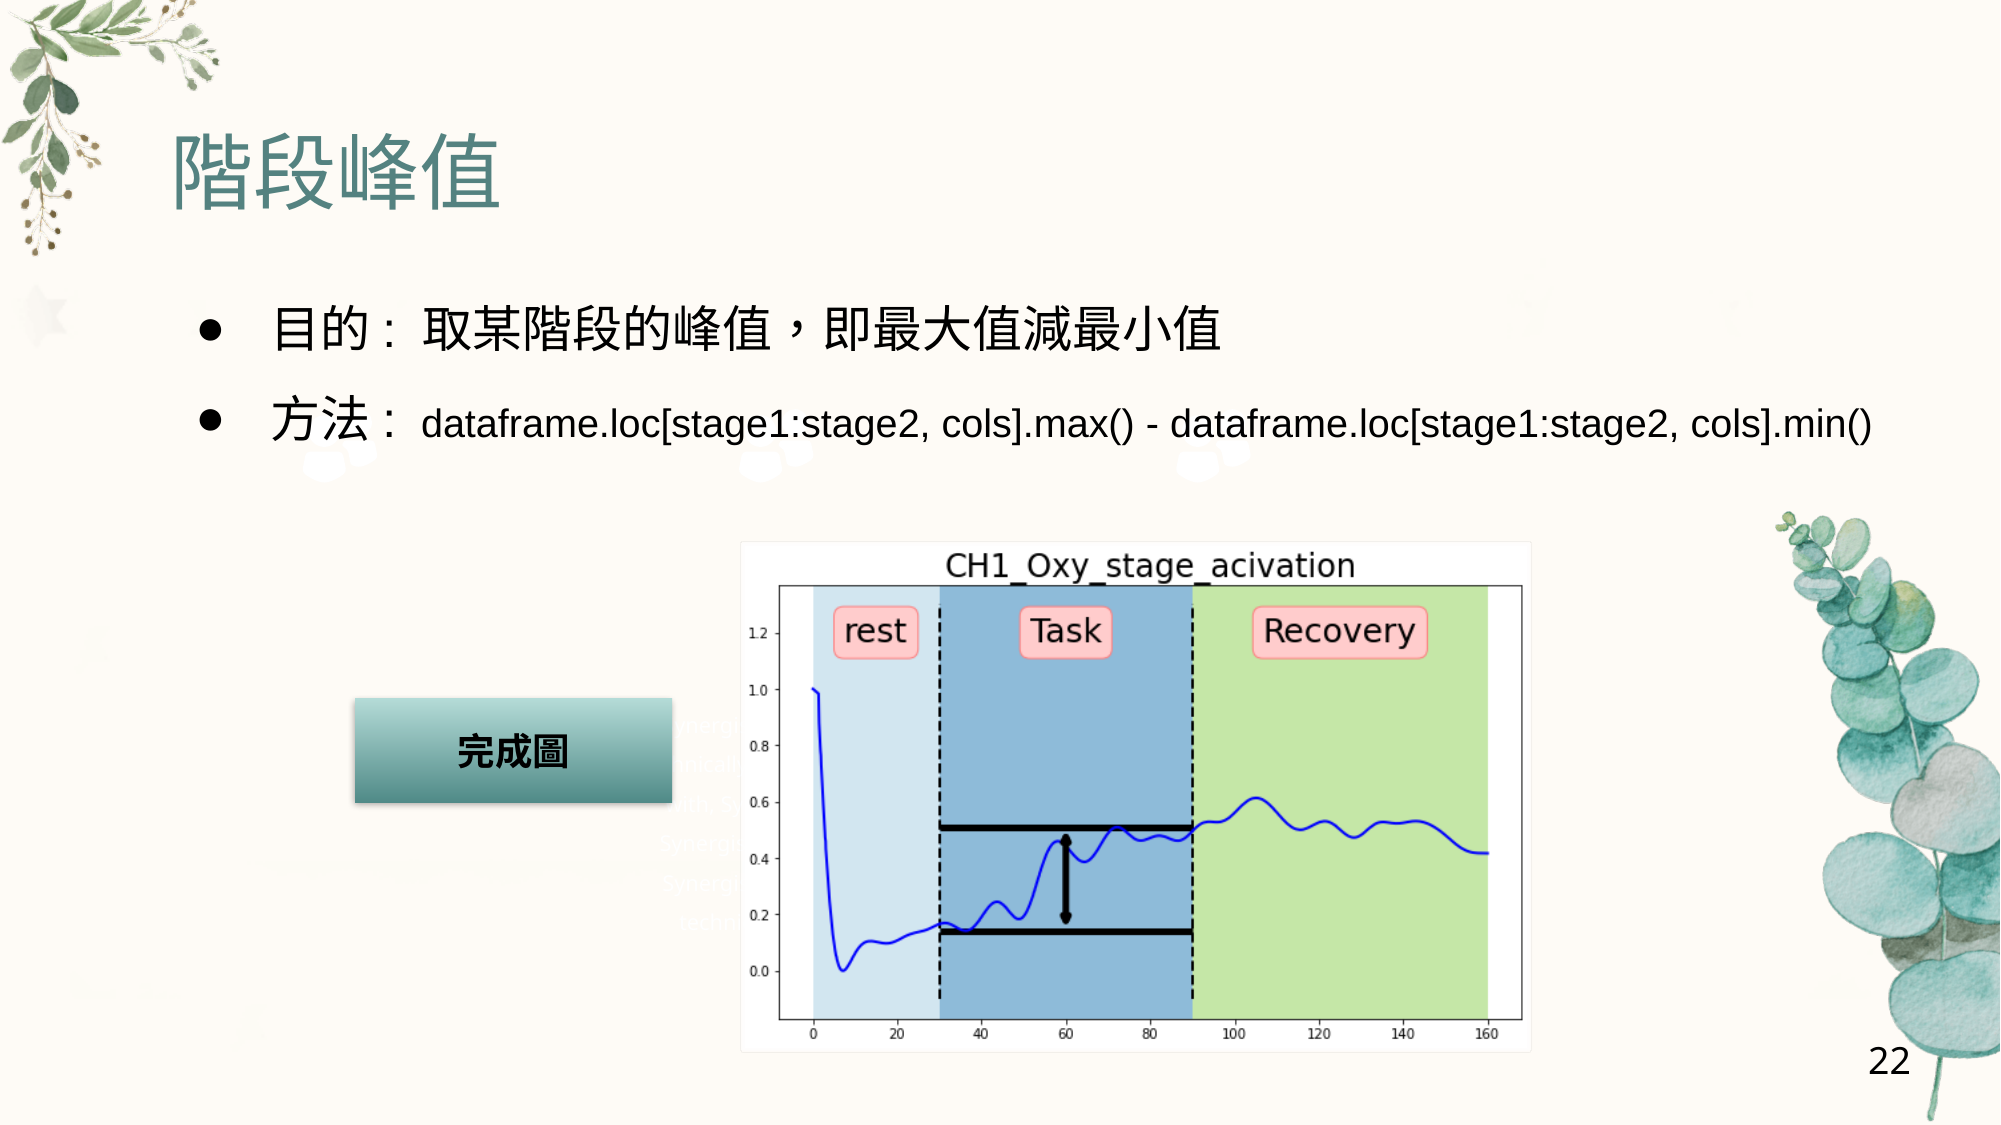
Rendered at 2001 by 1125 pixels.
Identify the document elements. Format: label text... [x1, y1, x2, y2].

title 階段峰值 [257, 117, 1845, 223]
picture [0, 0, 2001, 1125]
text_box 完成圖 [355, 698, 673, 803]
list 目的: 取某階段的峰值，即最大值減最小值 方法: dataframe.loc[stage1:stage2, cols].max() - dataframe.loc[stage1:stage2, cols].min() [155, 252, 1892, 1008]
